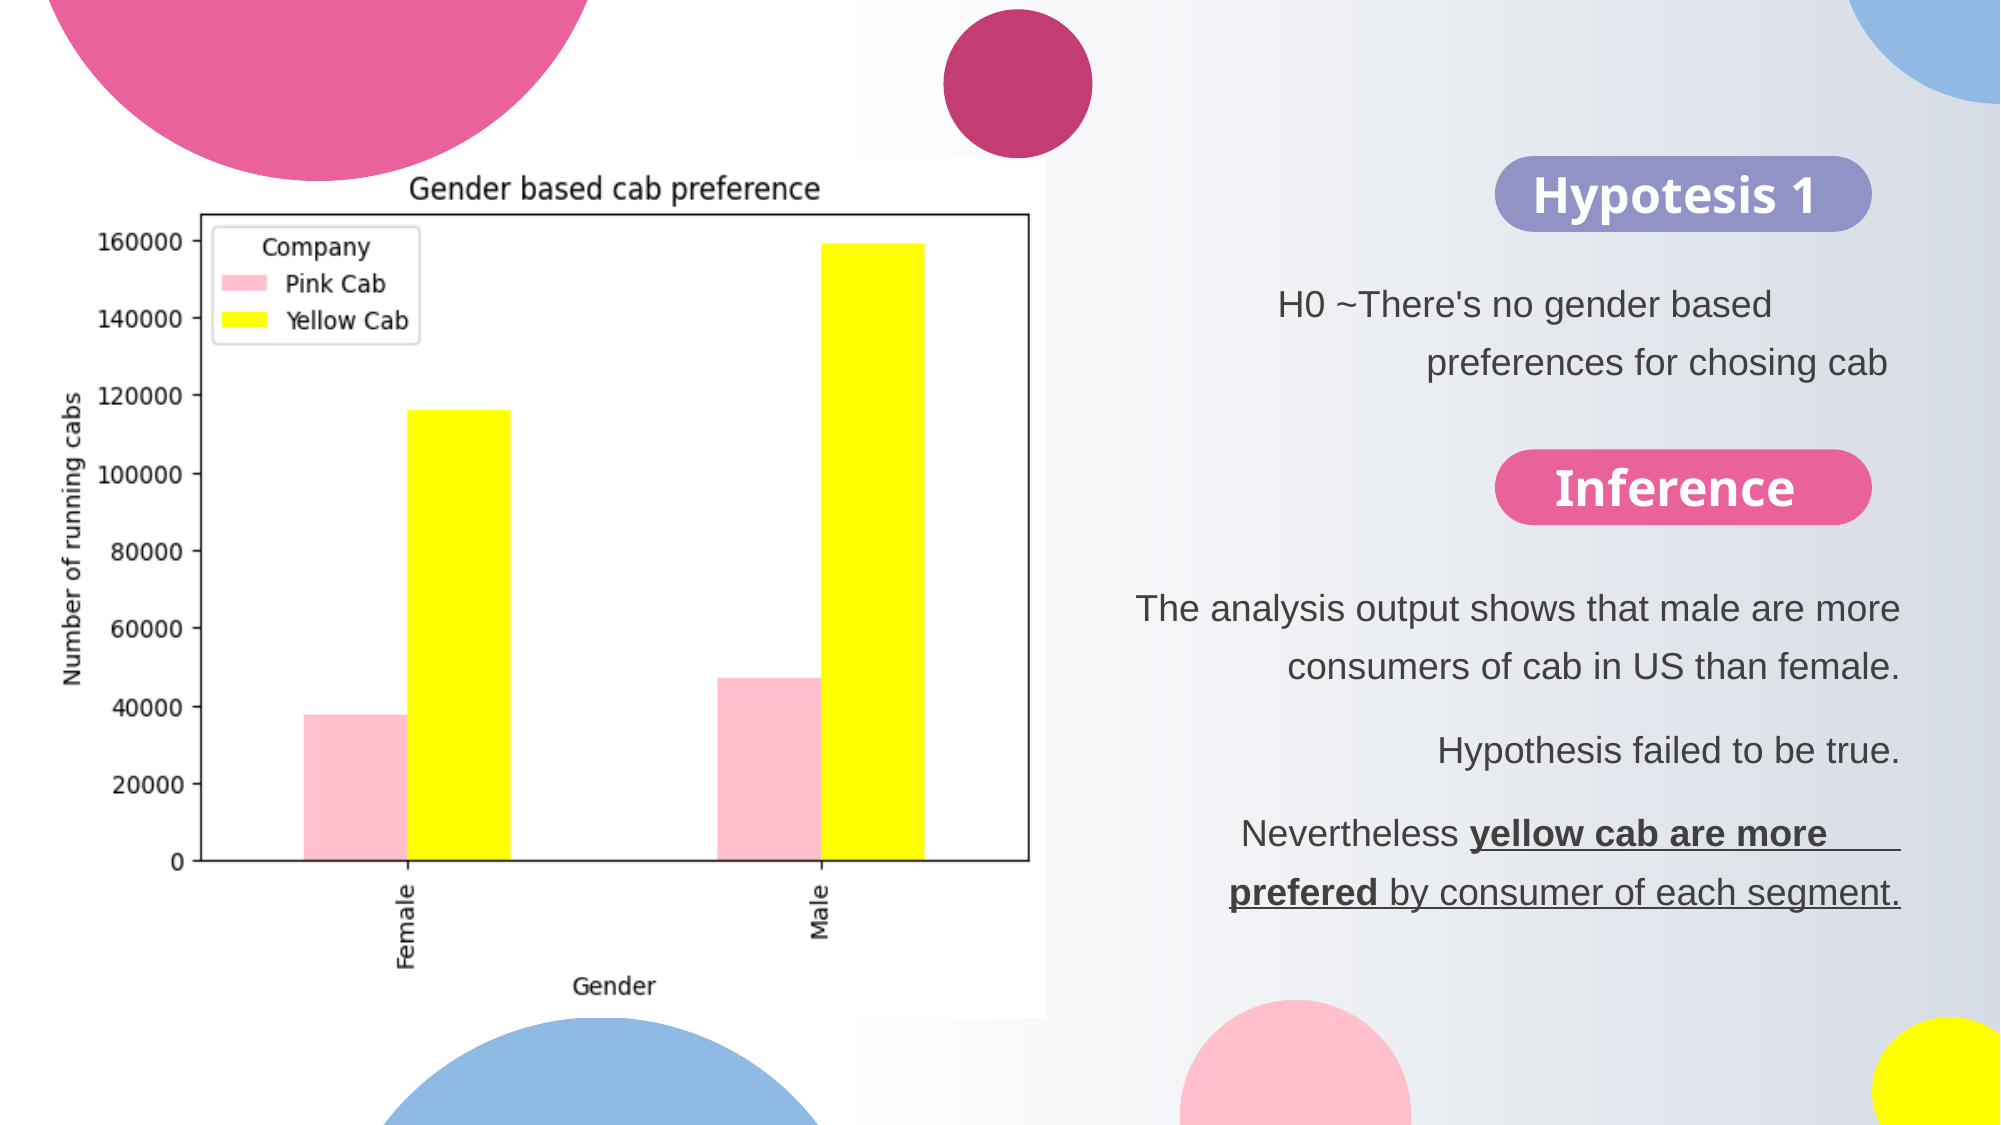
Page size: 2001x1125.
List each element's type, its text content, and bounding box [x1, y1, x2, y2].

text_box Hypotesis 1 [1517, 155, 1834, 231]
text_box [1178, 998, 1413, 1125]
text_box [1521, 155, 1873, 233]
text_box [382, 1018, 820, 1125]
text_box Inference [1540, 449, 1811, 524]
text_box [1493, 448, 1873, 527]
text_box [1493, 158, 1517, 230]
picture [47, 158, 1045, 1018]
text_box [942, 8, 1094, 158]
text_box [47, 0, 589, 158]
text_box [1870, 1016, 2000, 1125]
text_box The analysis output shows that male are more consumers of cab in US than female. Hypothesis failed to be true. Nevertheless yellow cab are more prefered by consumer of each segment. [1105, 562, 1916, 920]
text_box [1847, 0, 2000, 105]
text_box H0 ~There's no gender based preferences for chosing cab [1092, 258, 1903, 391]
